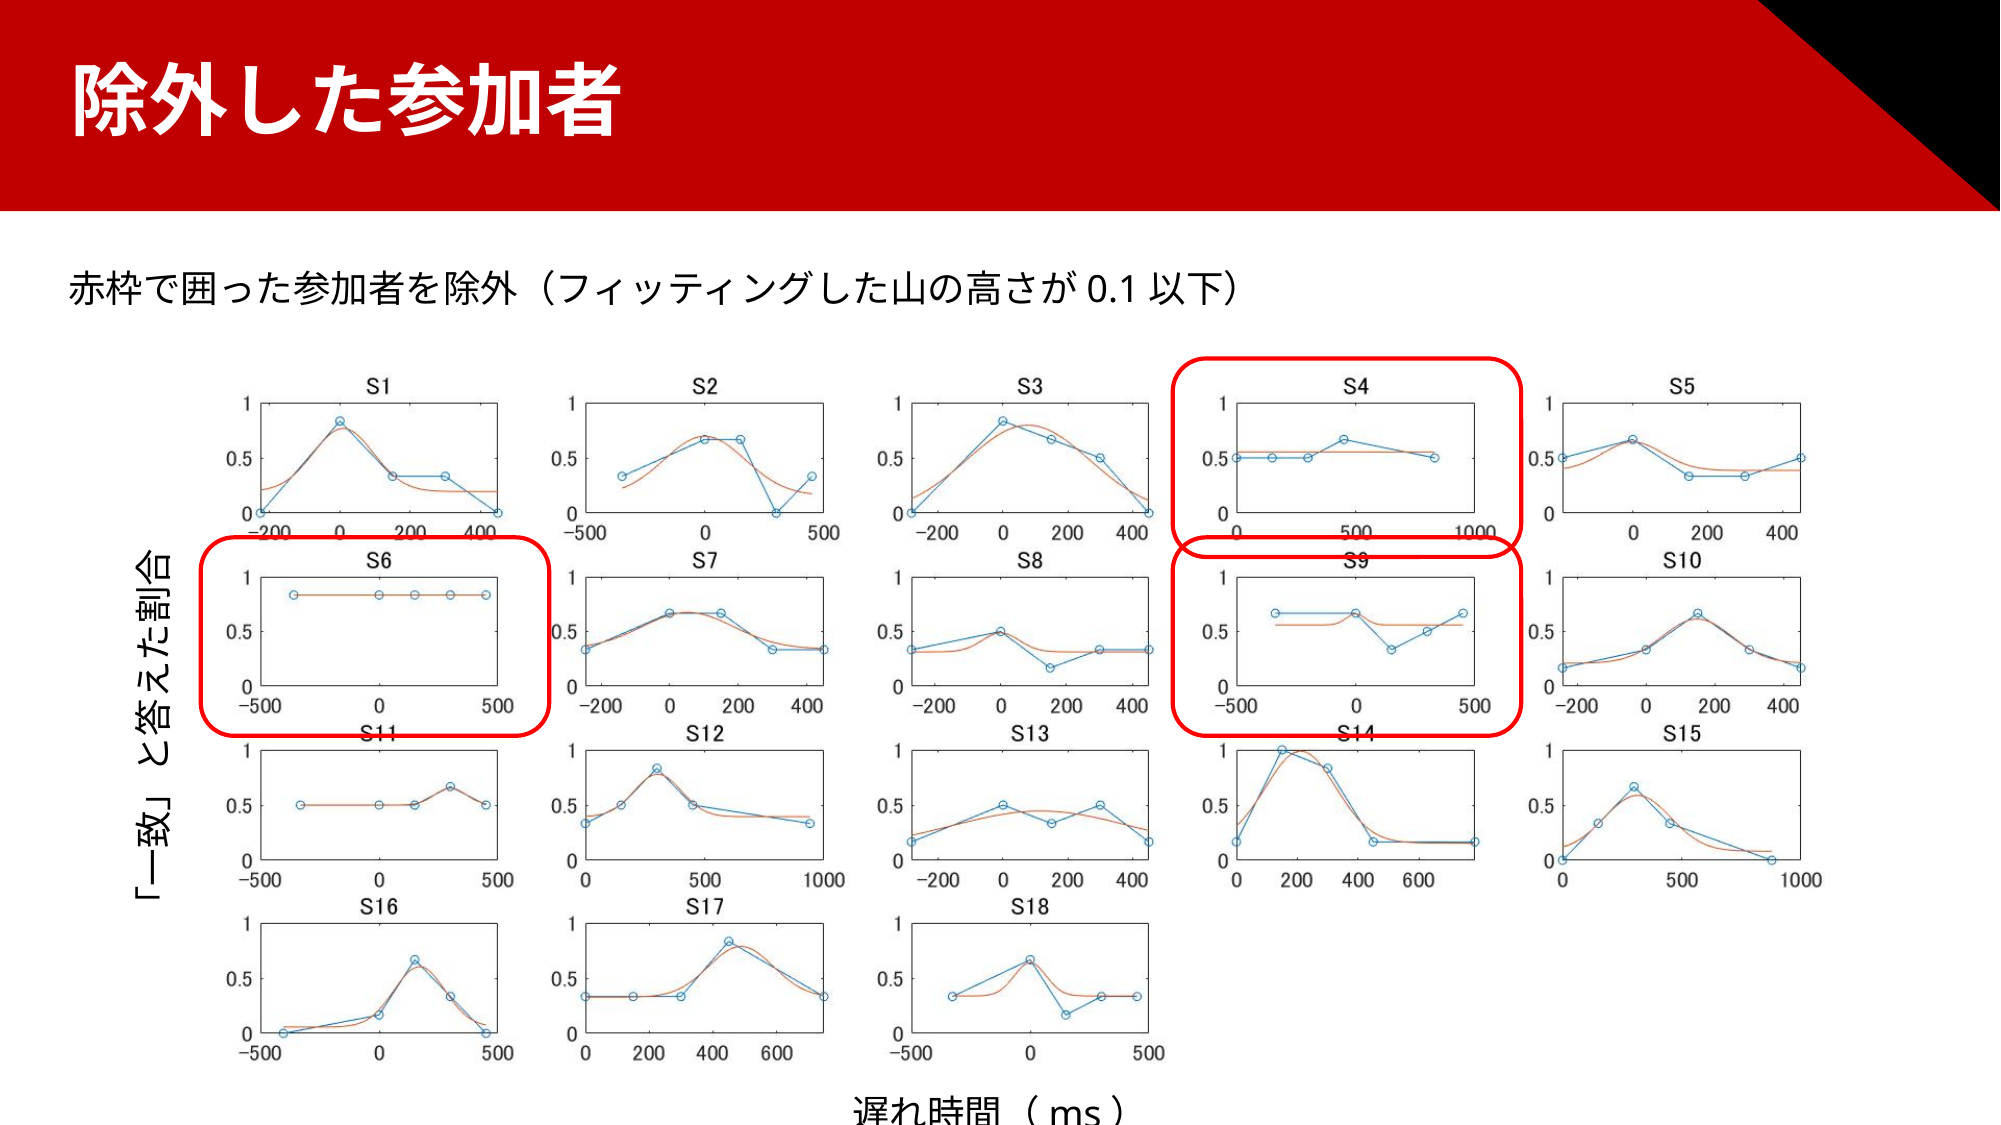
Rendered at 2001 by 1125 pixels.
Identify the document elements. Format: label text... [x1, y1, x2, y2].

picture [0, 313, 2000, 1125]
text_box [0, 0, 2000, 212]
text_box 赤枠で囲った参加者を除外（フィッティングした山の高さが0.1以下） [53, 257, 1276, 313]
